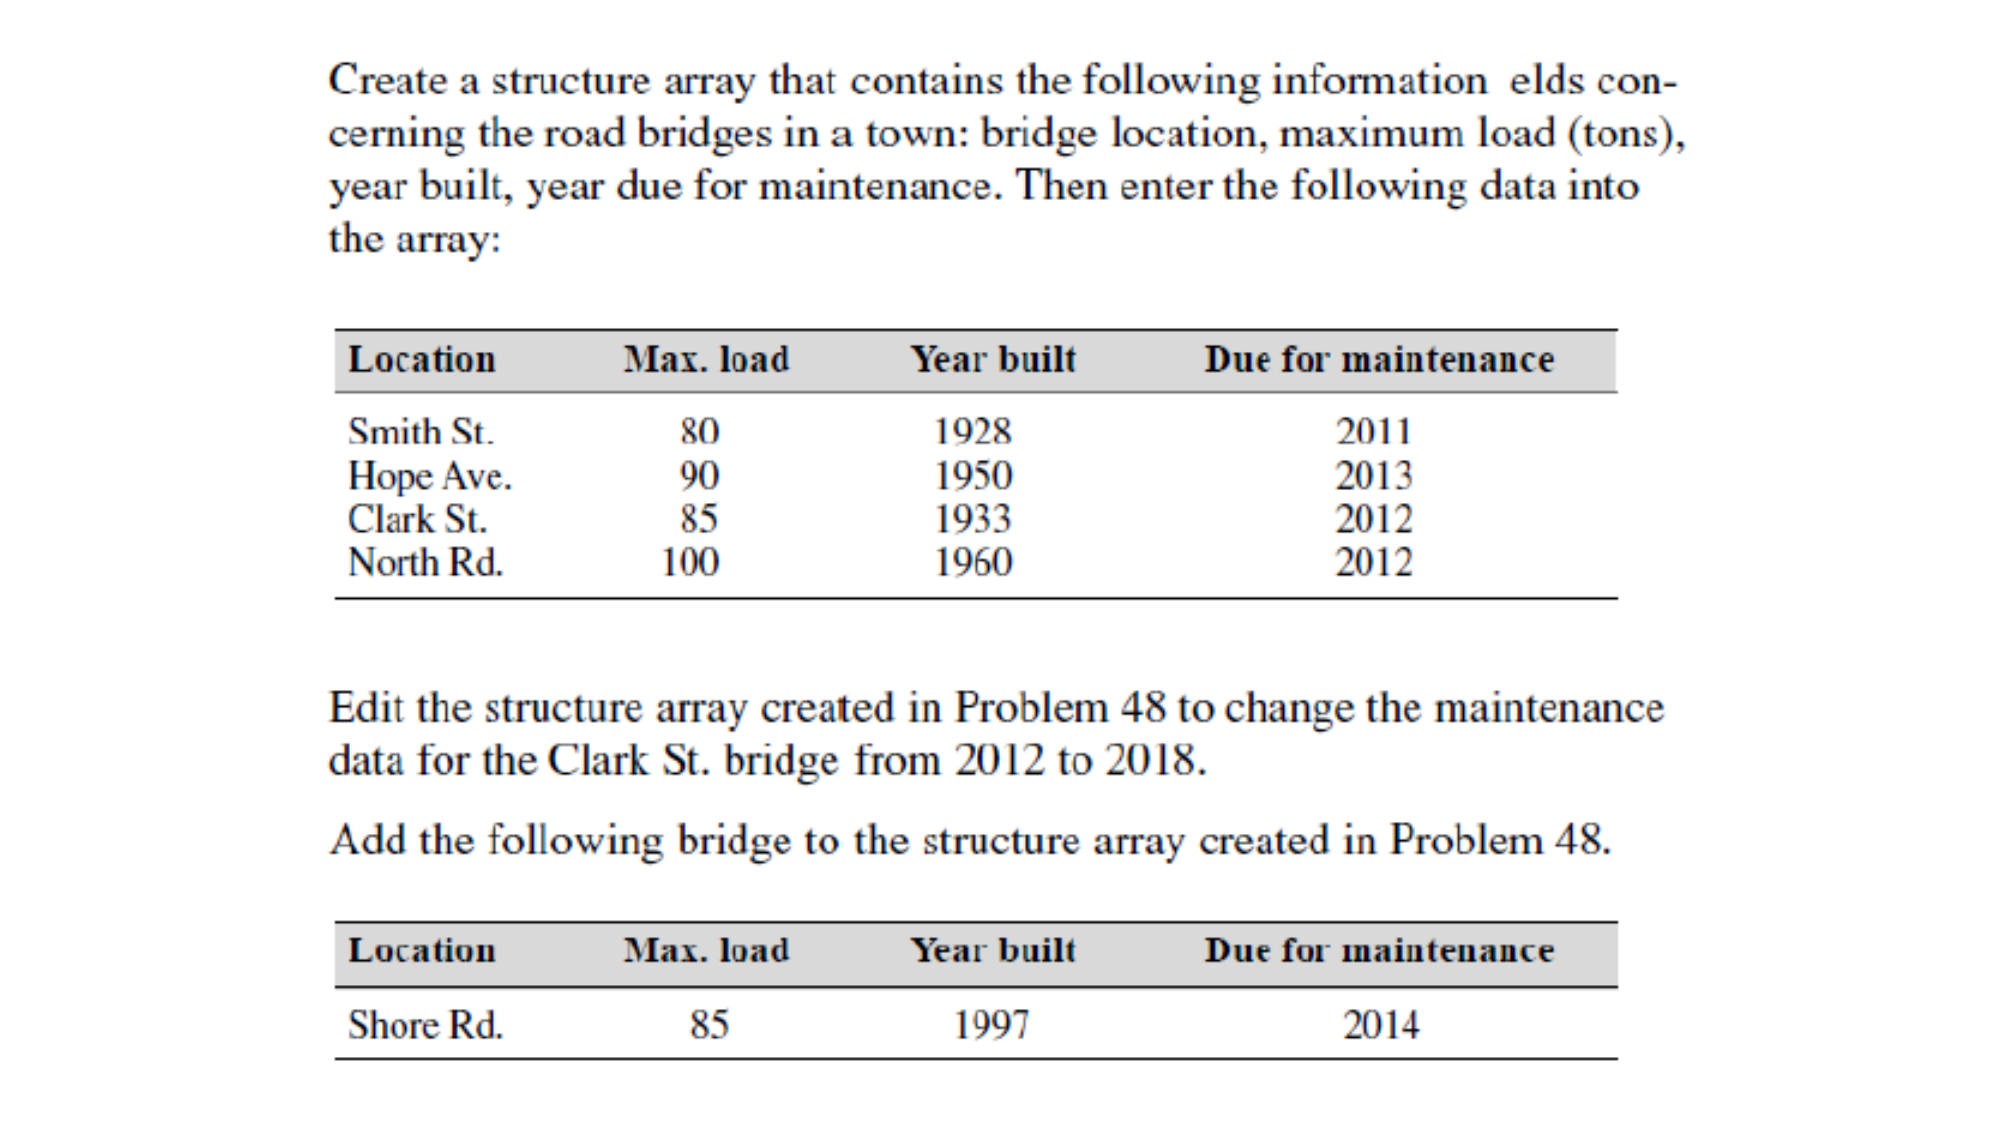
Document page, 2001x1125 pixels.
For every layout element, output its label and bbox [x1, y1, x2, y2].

picture [266, 8, 1734, 1117]
